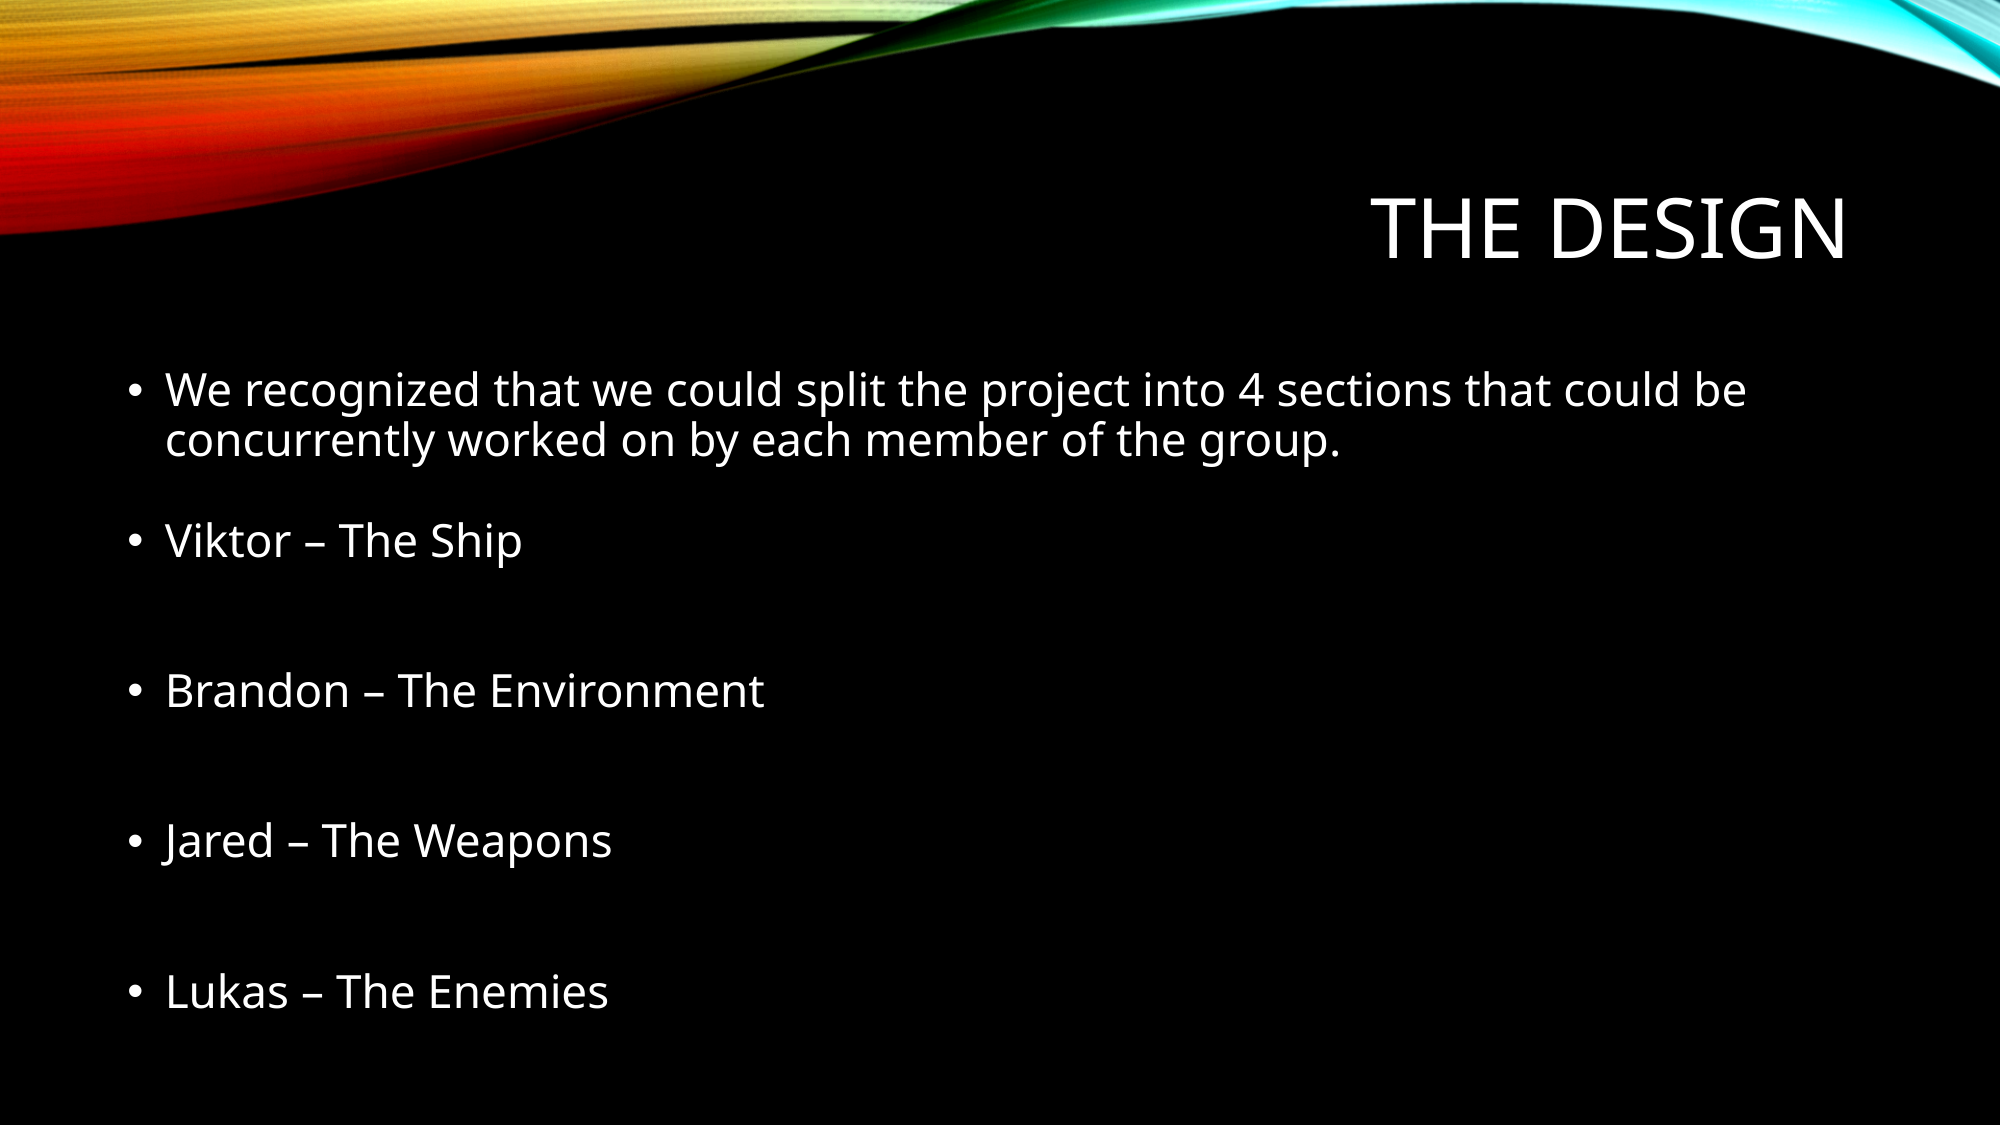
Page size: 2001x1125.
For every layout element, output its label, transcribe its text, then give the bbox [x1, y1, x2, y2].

text_box Brandon – The Environment [112, 660, 1888, 797]
text_box Viktor – The Ship [112, 510, 1888, 646]
text_box Lukas – The Enemies [112, 961, 1888, 1097]
text_box Jared – The Weapons [112, 810, 1888, 947]
text_box The Design [474, 125, 1888, 338]
text_box We recognized that we could split the project into 4 sections that could be concurrently worked on by each member of the group. [112, 360, 1888, 496]
picture [0, 0, 2000, 237]
